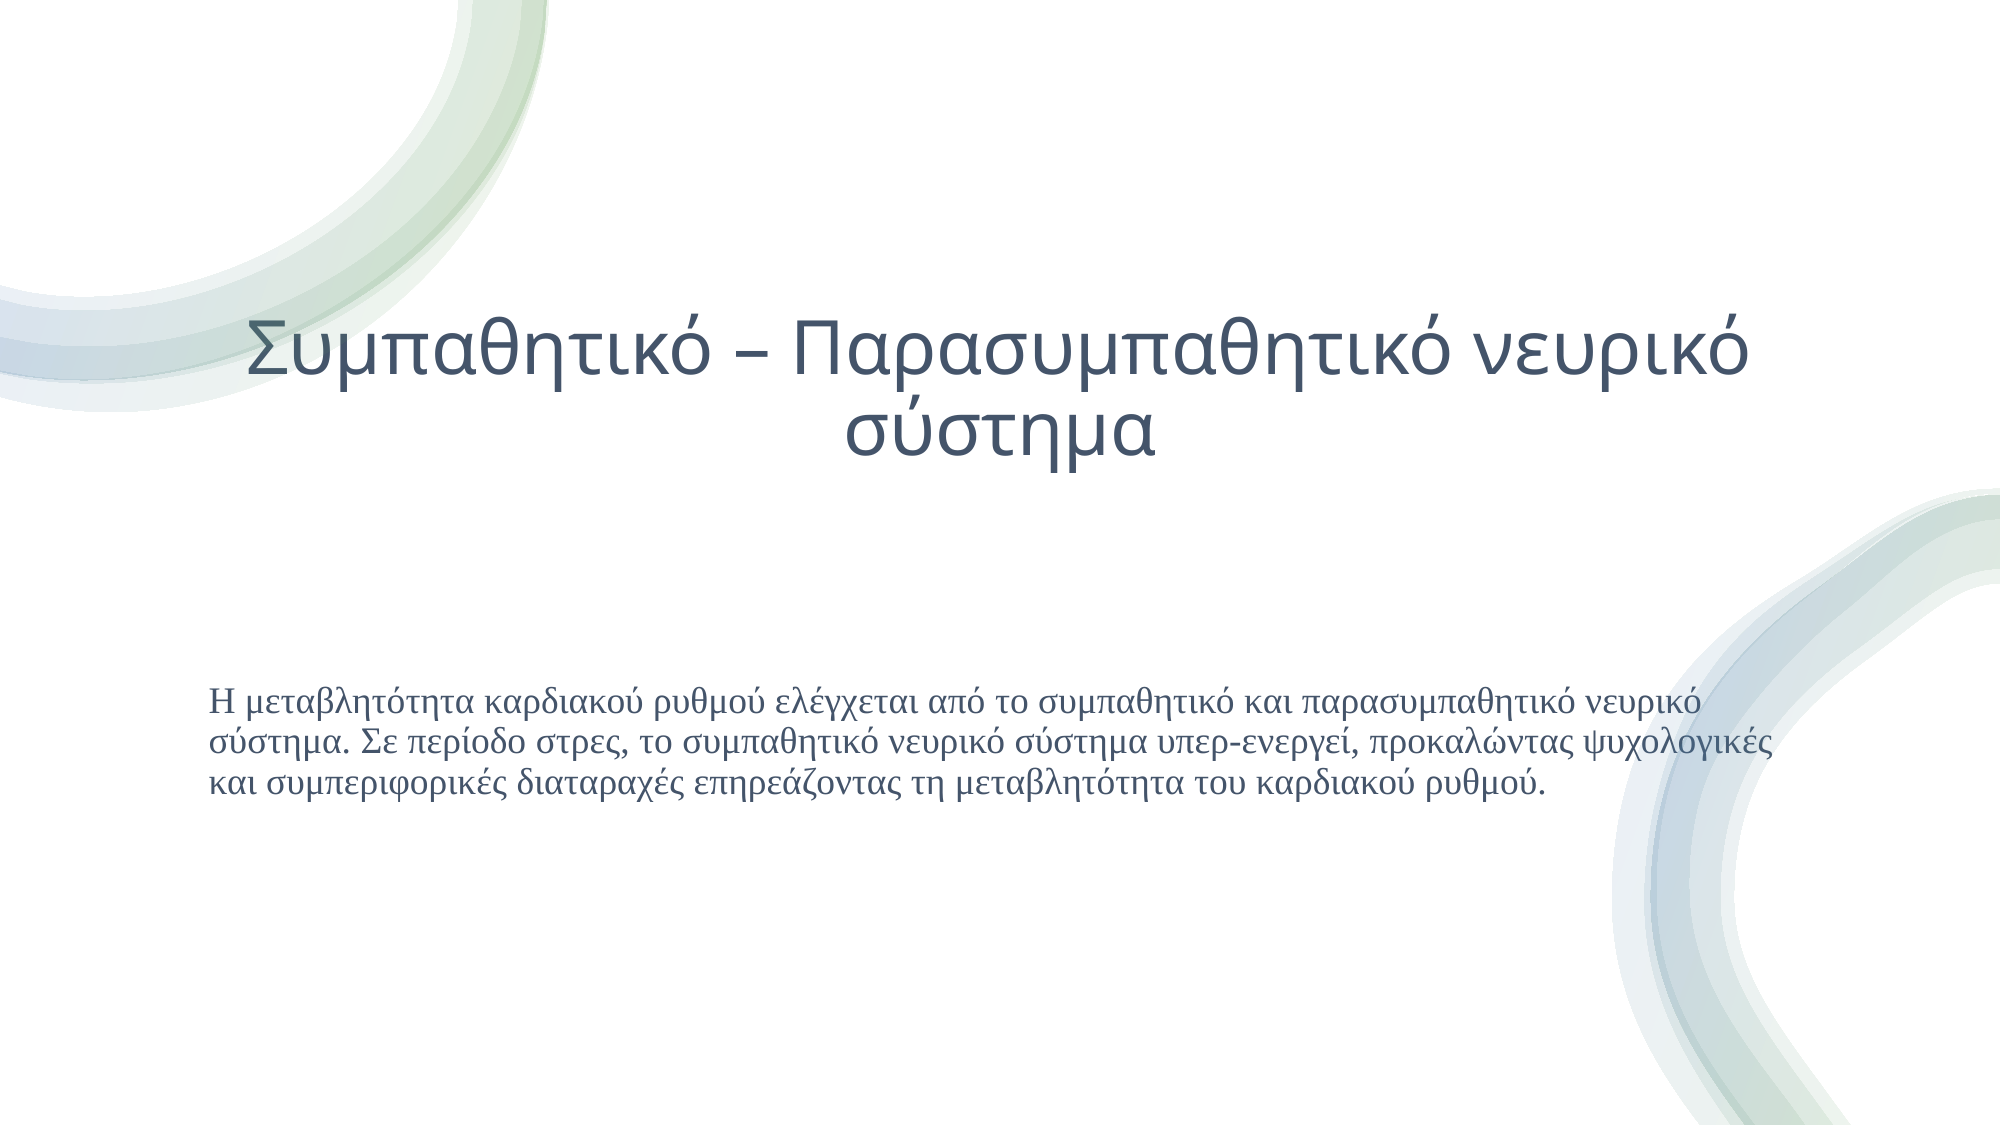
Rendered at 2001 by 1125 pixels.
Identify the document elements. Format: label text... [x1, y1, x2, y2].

list Η μεταβλητότητα καρδιακού ρυθμού ελέγχεται από το συμπαθητικό και παρασυμπαθητικό νευρικό σύστημα. Σε περίοδο στρες, το συμπαθητικό νευρικό σύστημα υπερ-ενεργεί, προκαλώντας ψυχολογικές και συμπεριφορικές διαταραχές επηρεάζοντας τη μεταβλητότητα του καρδιακού ρυθμού. [193, 546, 1807, 950]
title Συμπαθητικό – Παρασυμπαθητικό νευρικό σύστημα [193, 261, 1807, 479]
text_box [0, 0, 2000, 1125]
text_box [0, 0, 549, 412]
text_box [1488, 612, 2000, 1002]
